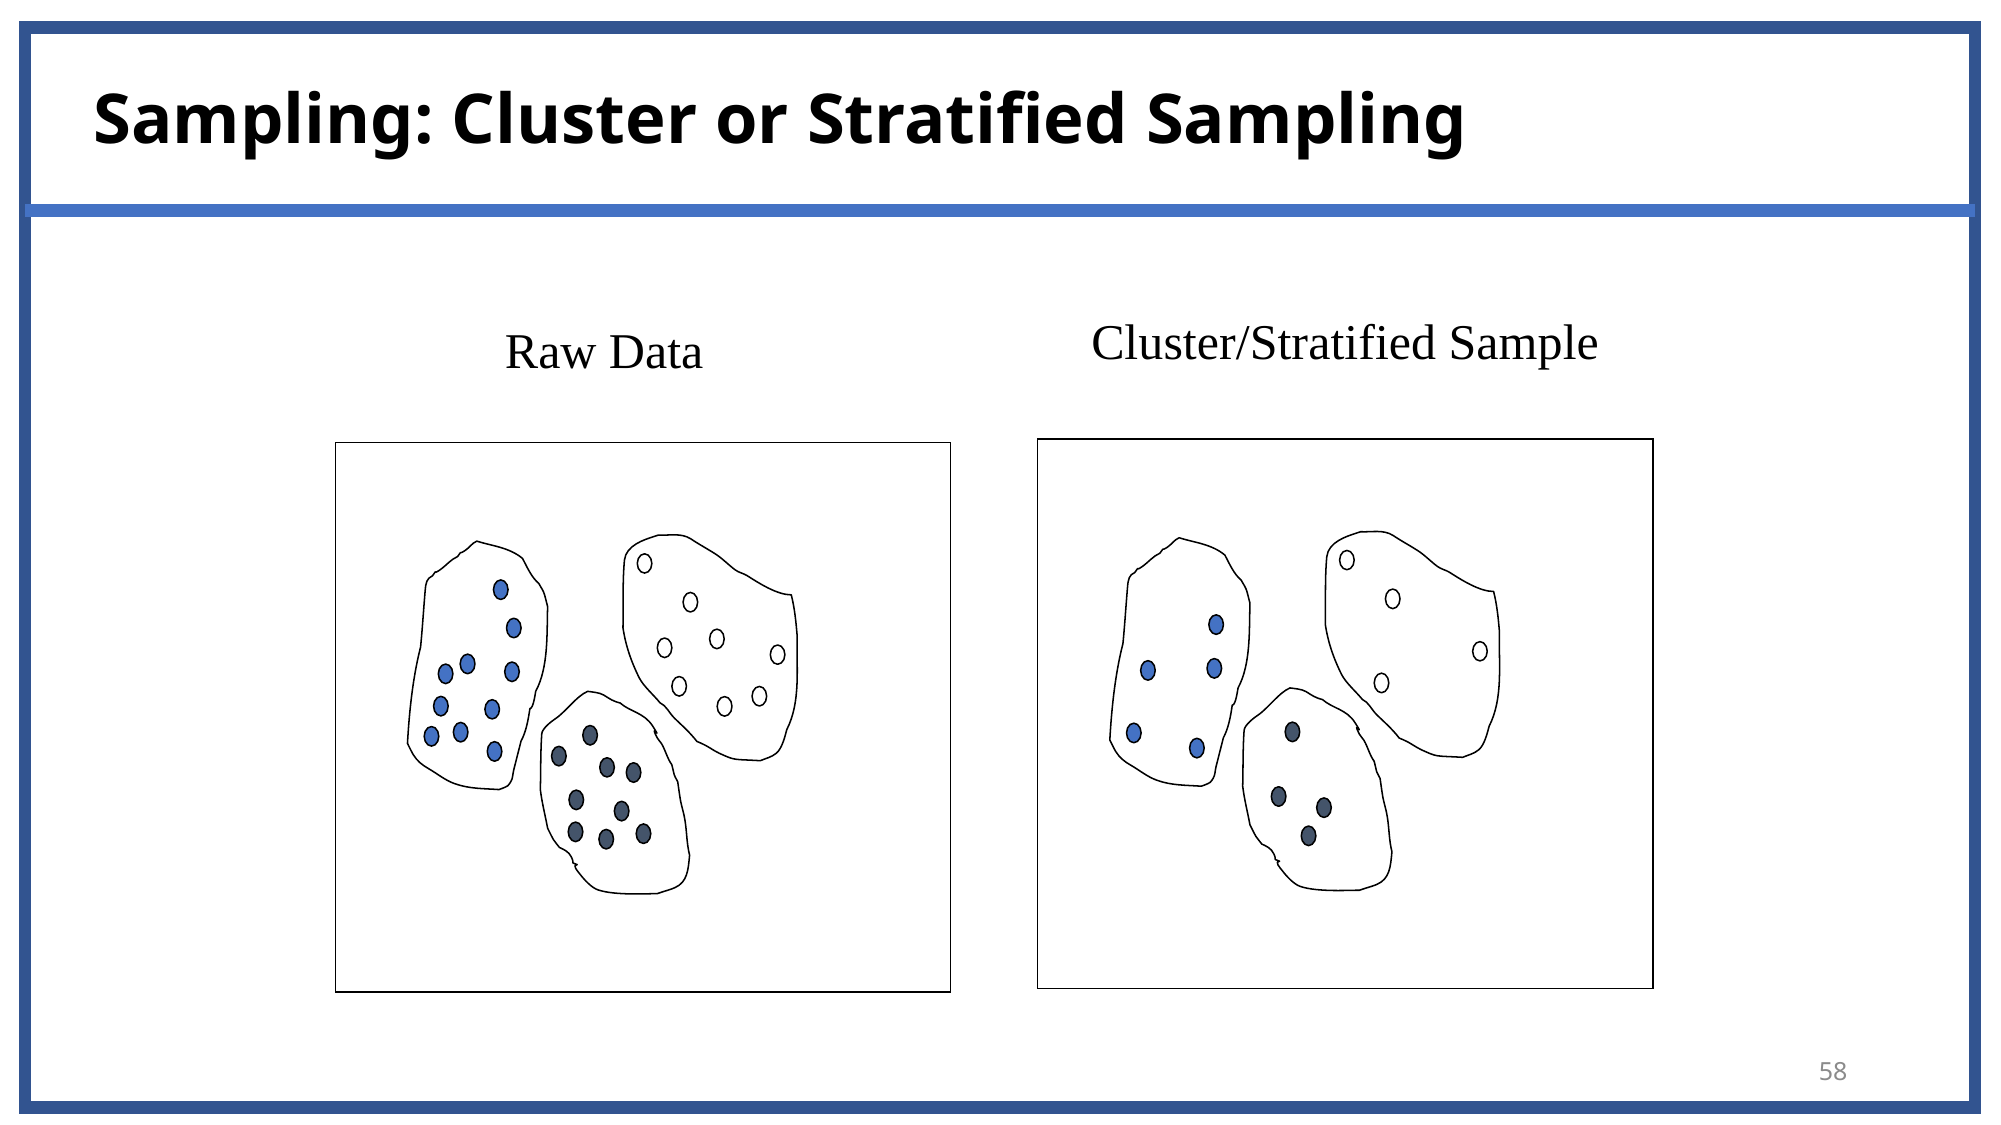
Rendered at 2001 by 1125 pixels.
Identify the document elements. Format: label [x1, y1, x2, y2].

text_box [24, 26, 1976, 1109]
text_box [1109, 529, 1504, 893]
text_box [335, 442, 951, 992]
